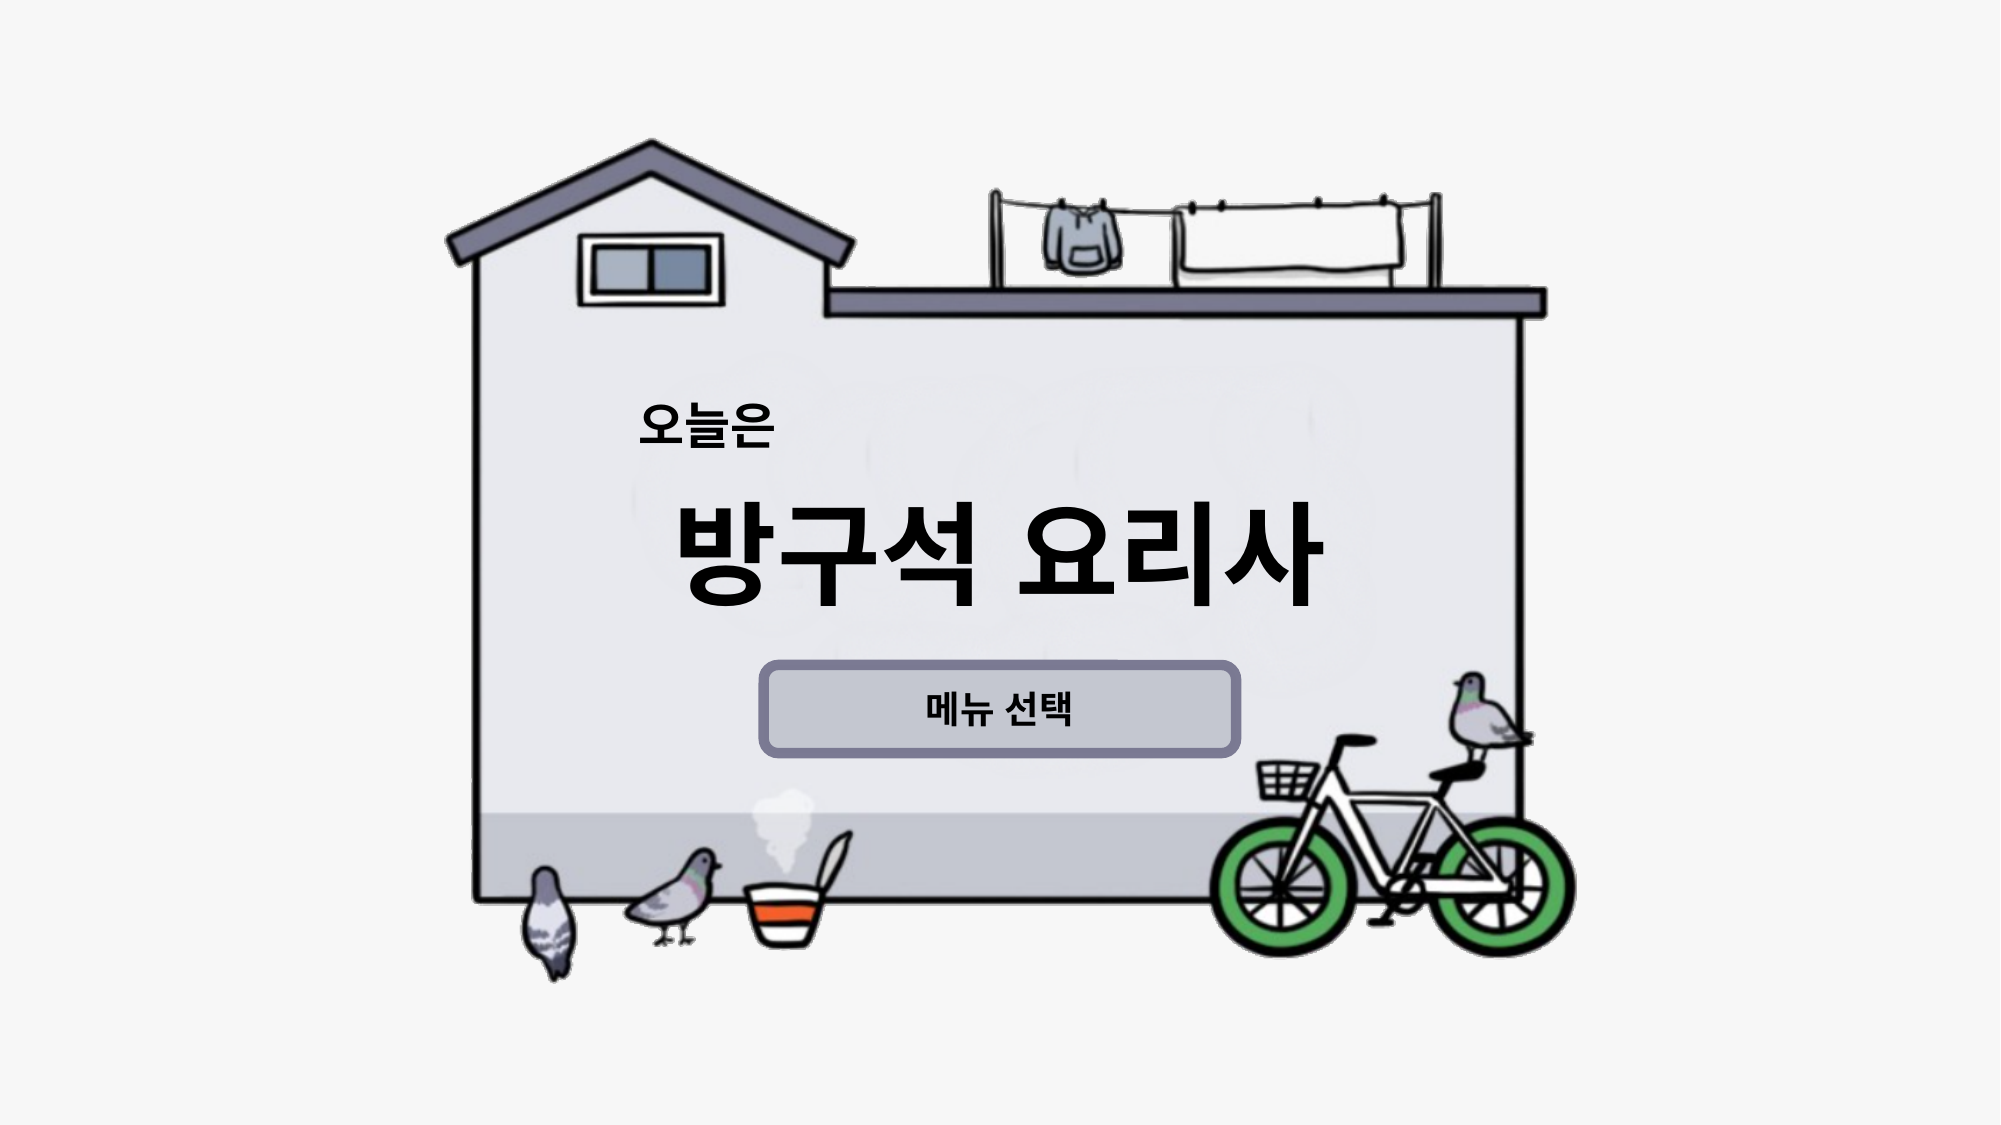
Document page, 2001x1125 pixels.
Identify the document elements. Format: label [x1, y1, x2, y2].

picture [379, 96, 1621, 1028]
